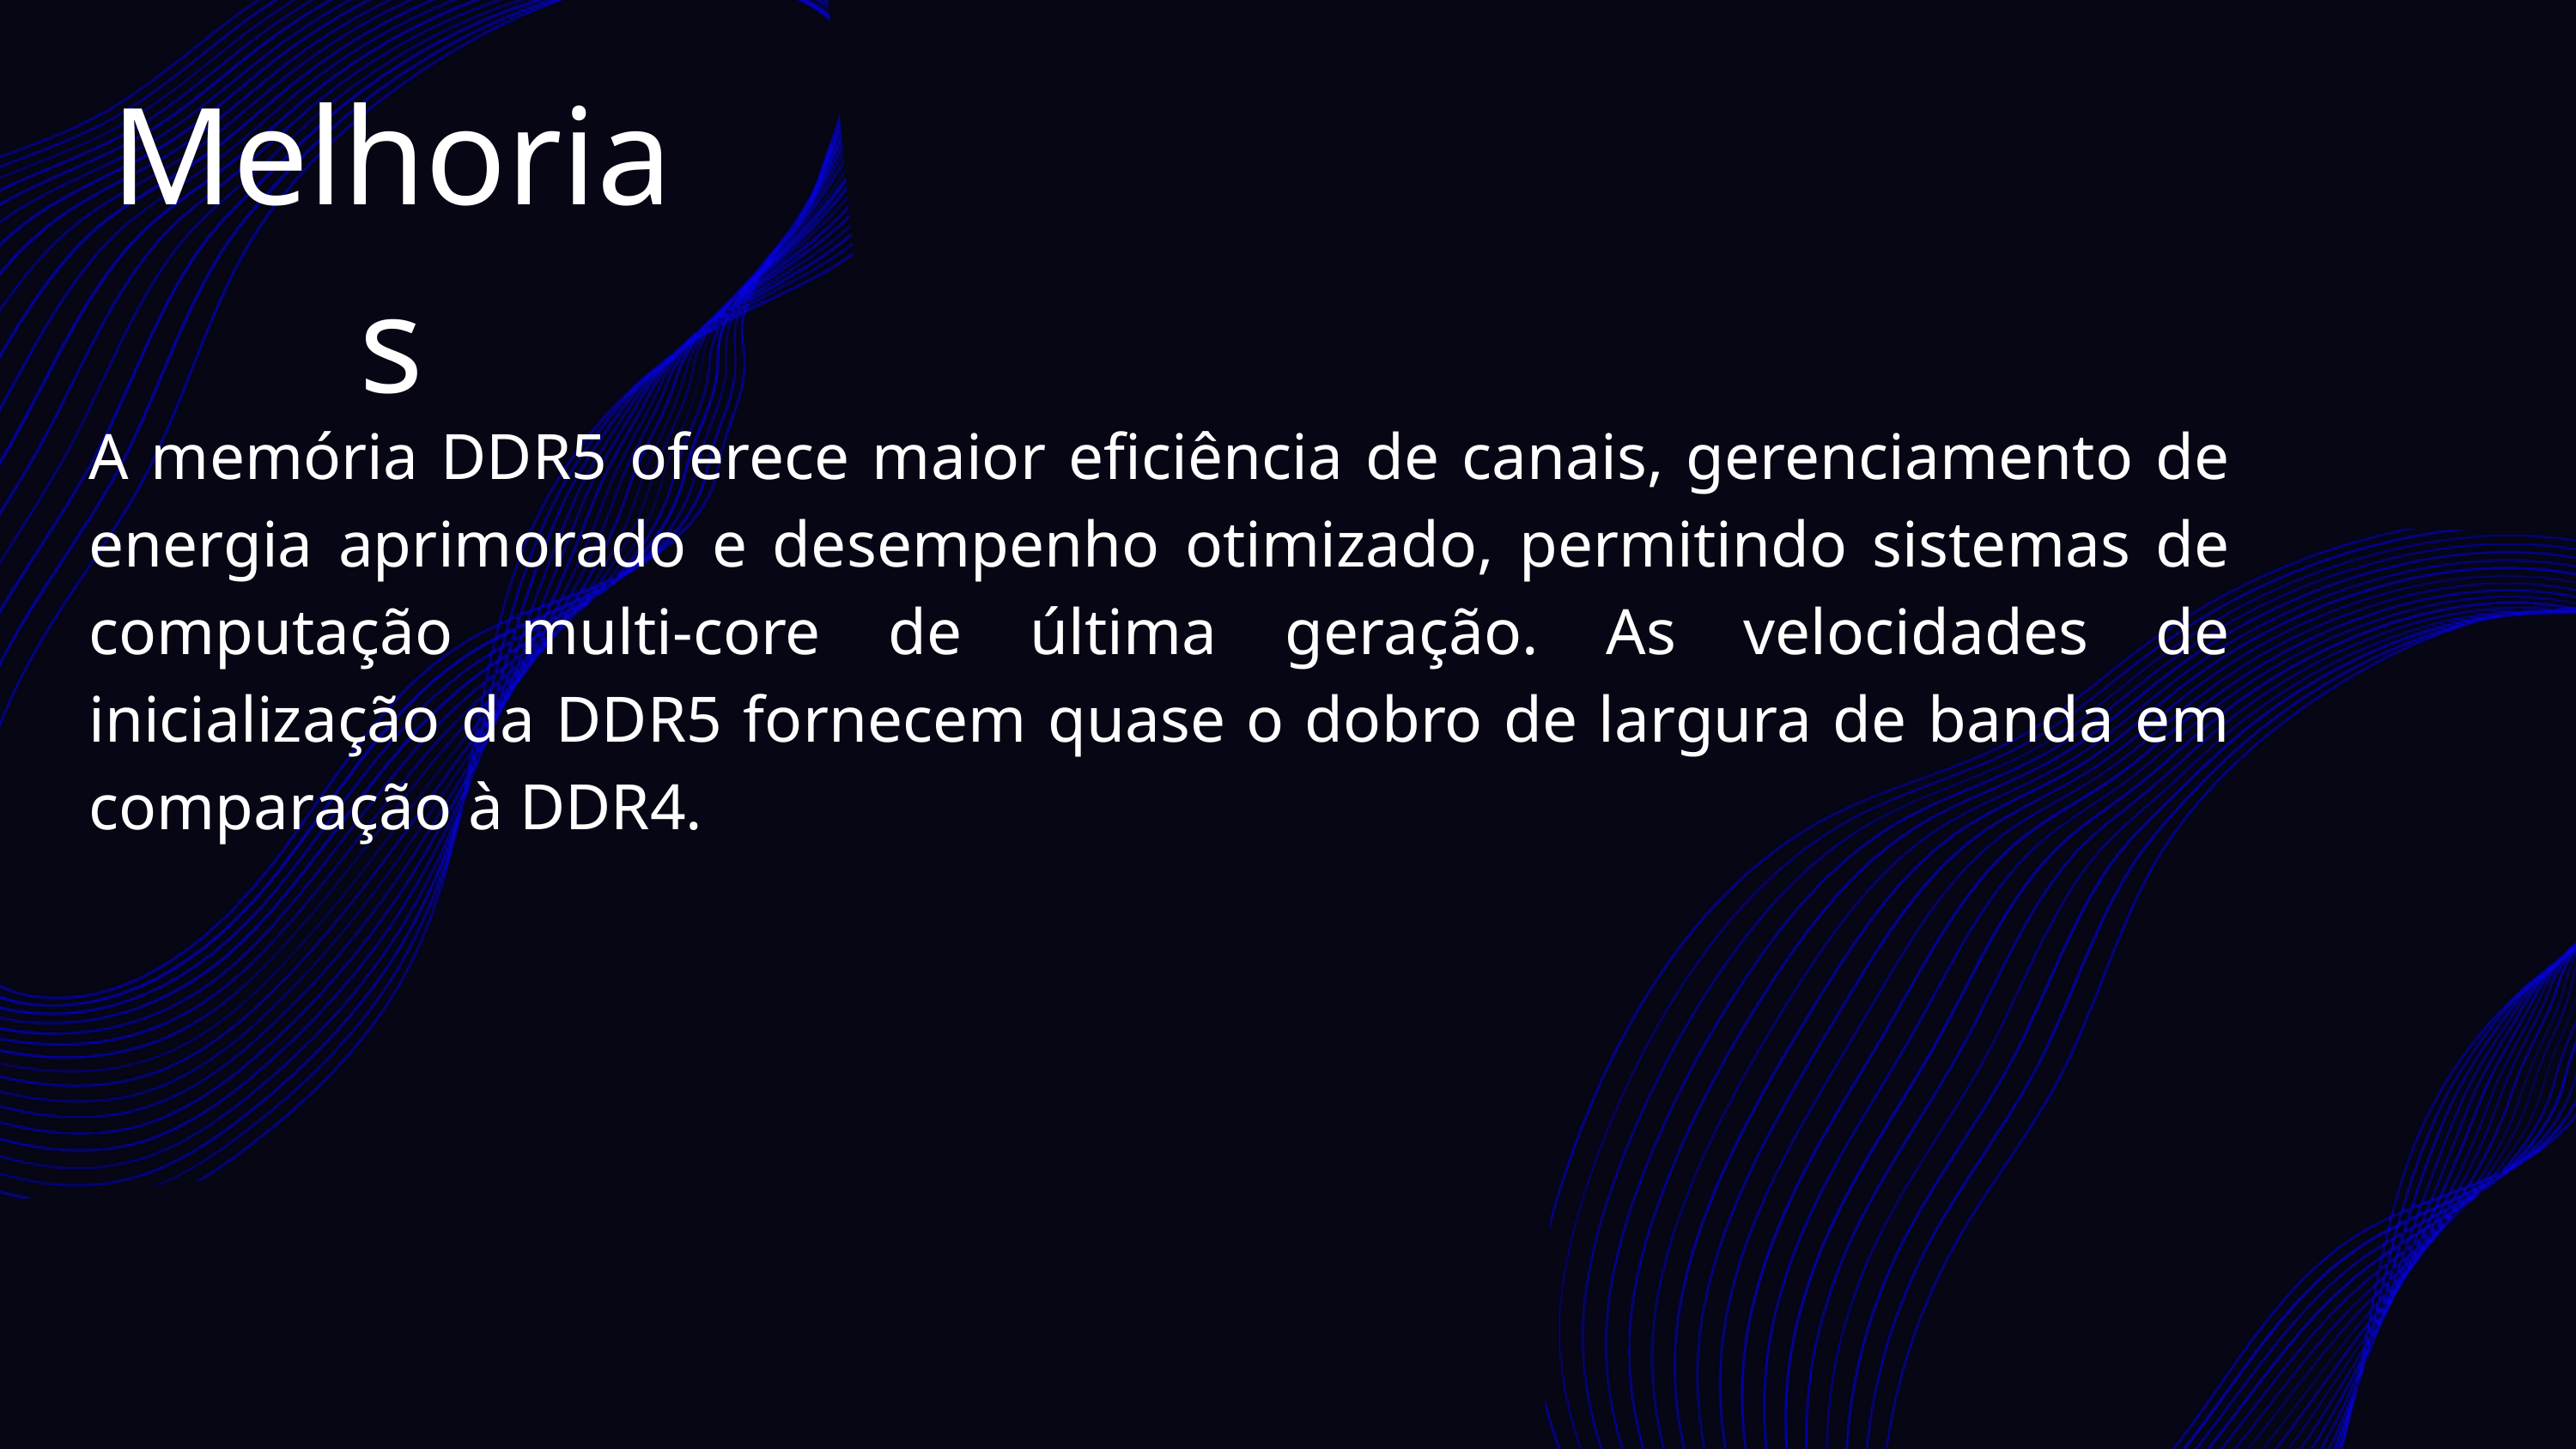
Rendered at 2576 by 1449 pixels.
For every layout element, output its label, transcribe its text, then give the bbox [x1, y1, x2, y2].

text_box Melhorias [88, 44, 696, 403]
text_box A memória DDR5 oferece maior eficiência de canais, gerenciamento de energia aprimorado e desempenho otimizado, permitindo sistemas de computação multi-core de última geração. As velocidades de inicialização da DDR5 fornecem quase o dobro de largura de banda em comparação à DDR4. [88, 403, 2232, 843]
text_box [1543, 523, 2576, 1449]
text_box [0, 0, 939, 1202]
